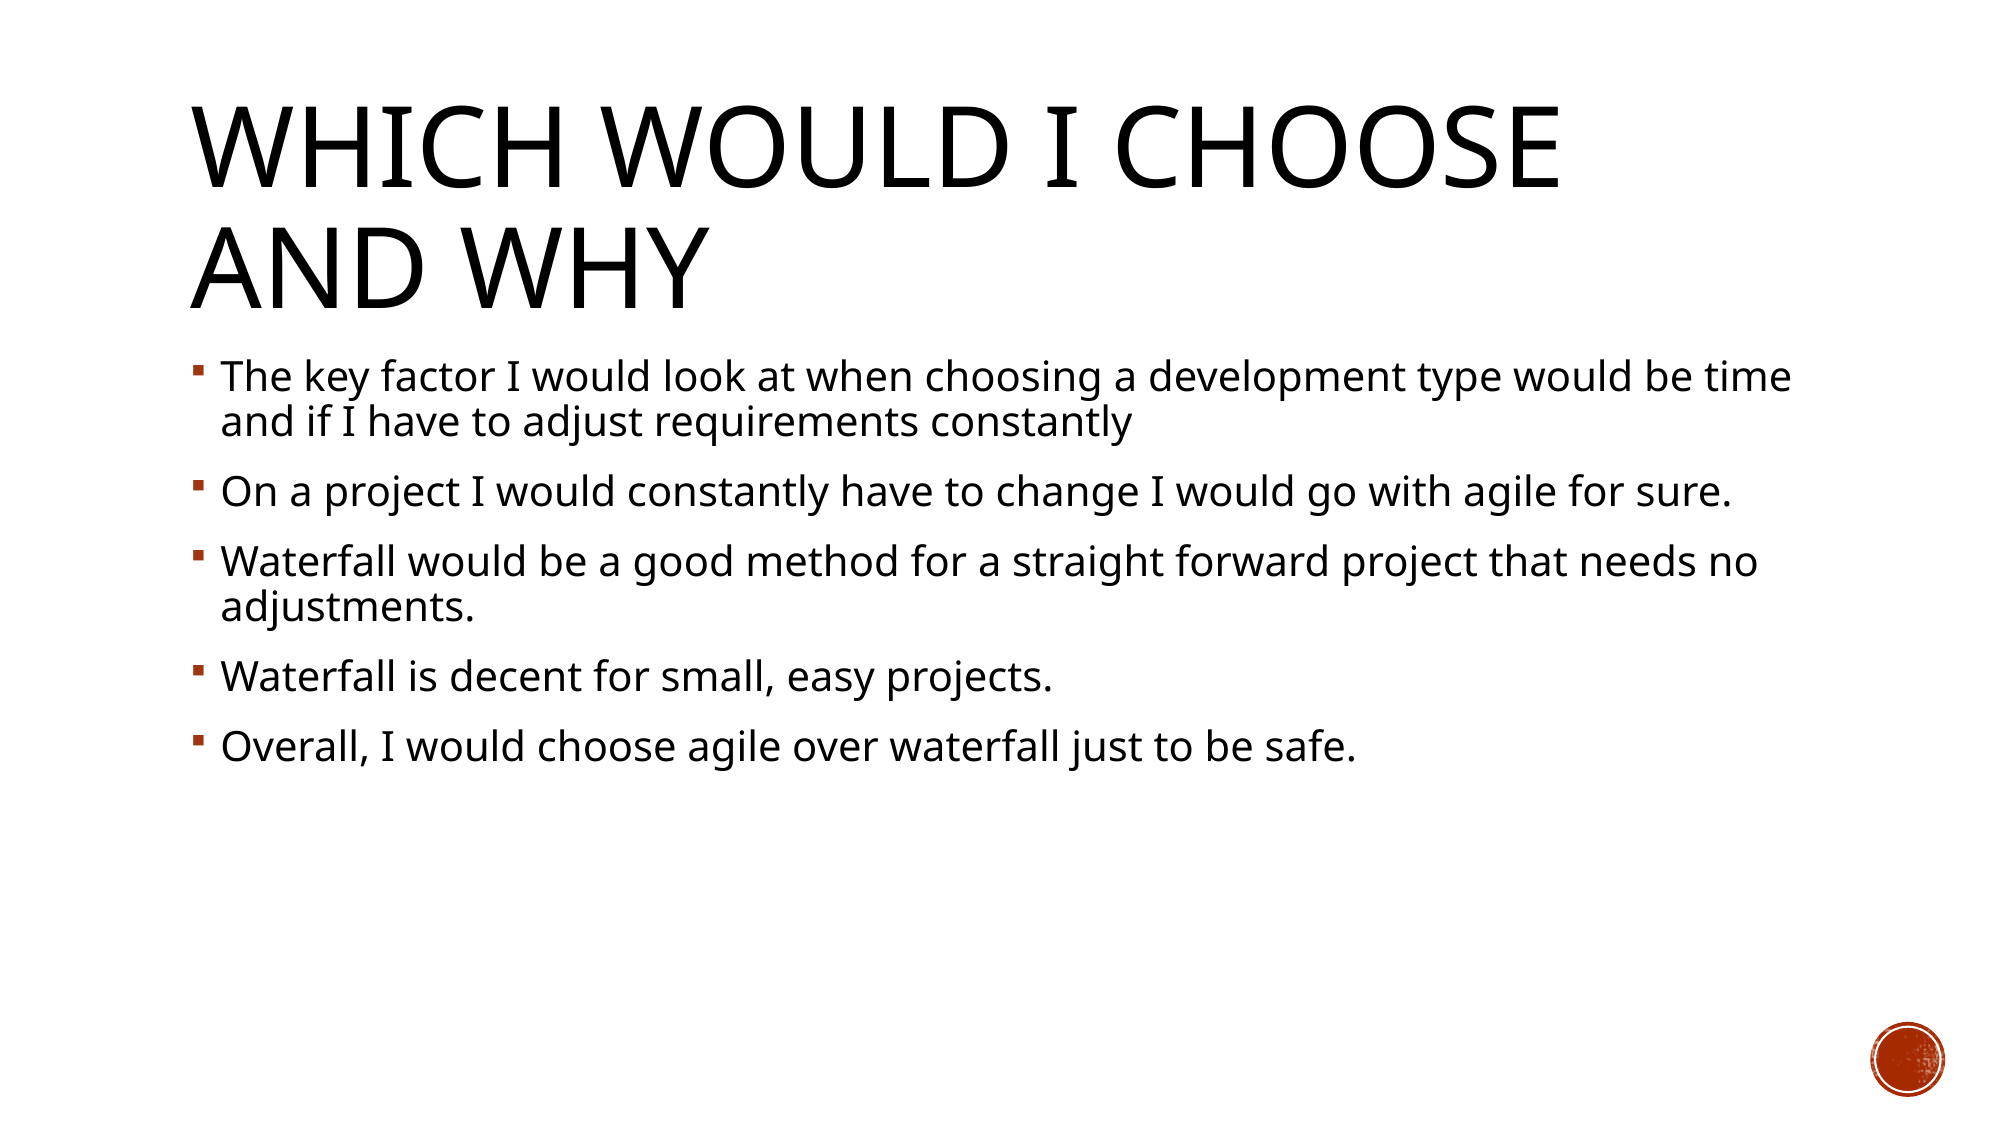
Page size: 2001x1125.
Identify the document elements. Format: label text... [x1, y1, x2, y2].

list The key factor I would look at when choosing a development type would be time and if I have to adjust requirements constantly On a project I would constantly have to change I would go with agile for sure. Waterfall would be a good method for a straight forward project that needs no adjustments. Waterfall is decent for small, easy projects. Overall, I would choose agile over waterfall just to be safe. [175, 348, 1826, 1013]
title WhIch would I choose and why [175, 79, 1826, 344]
